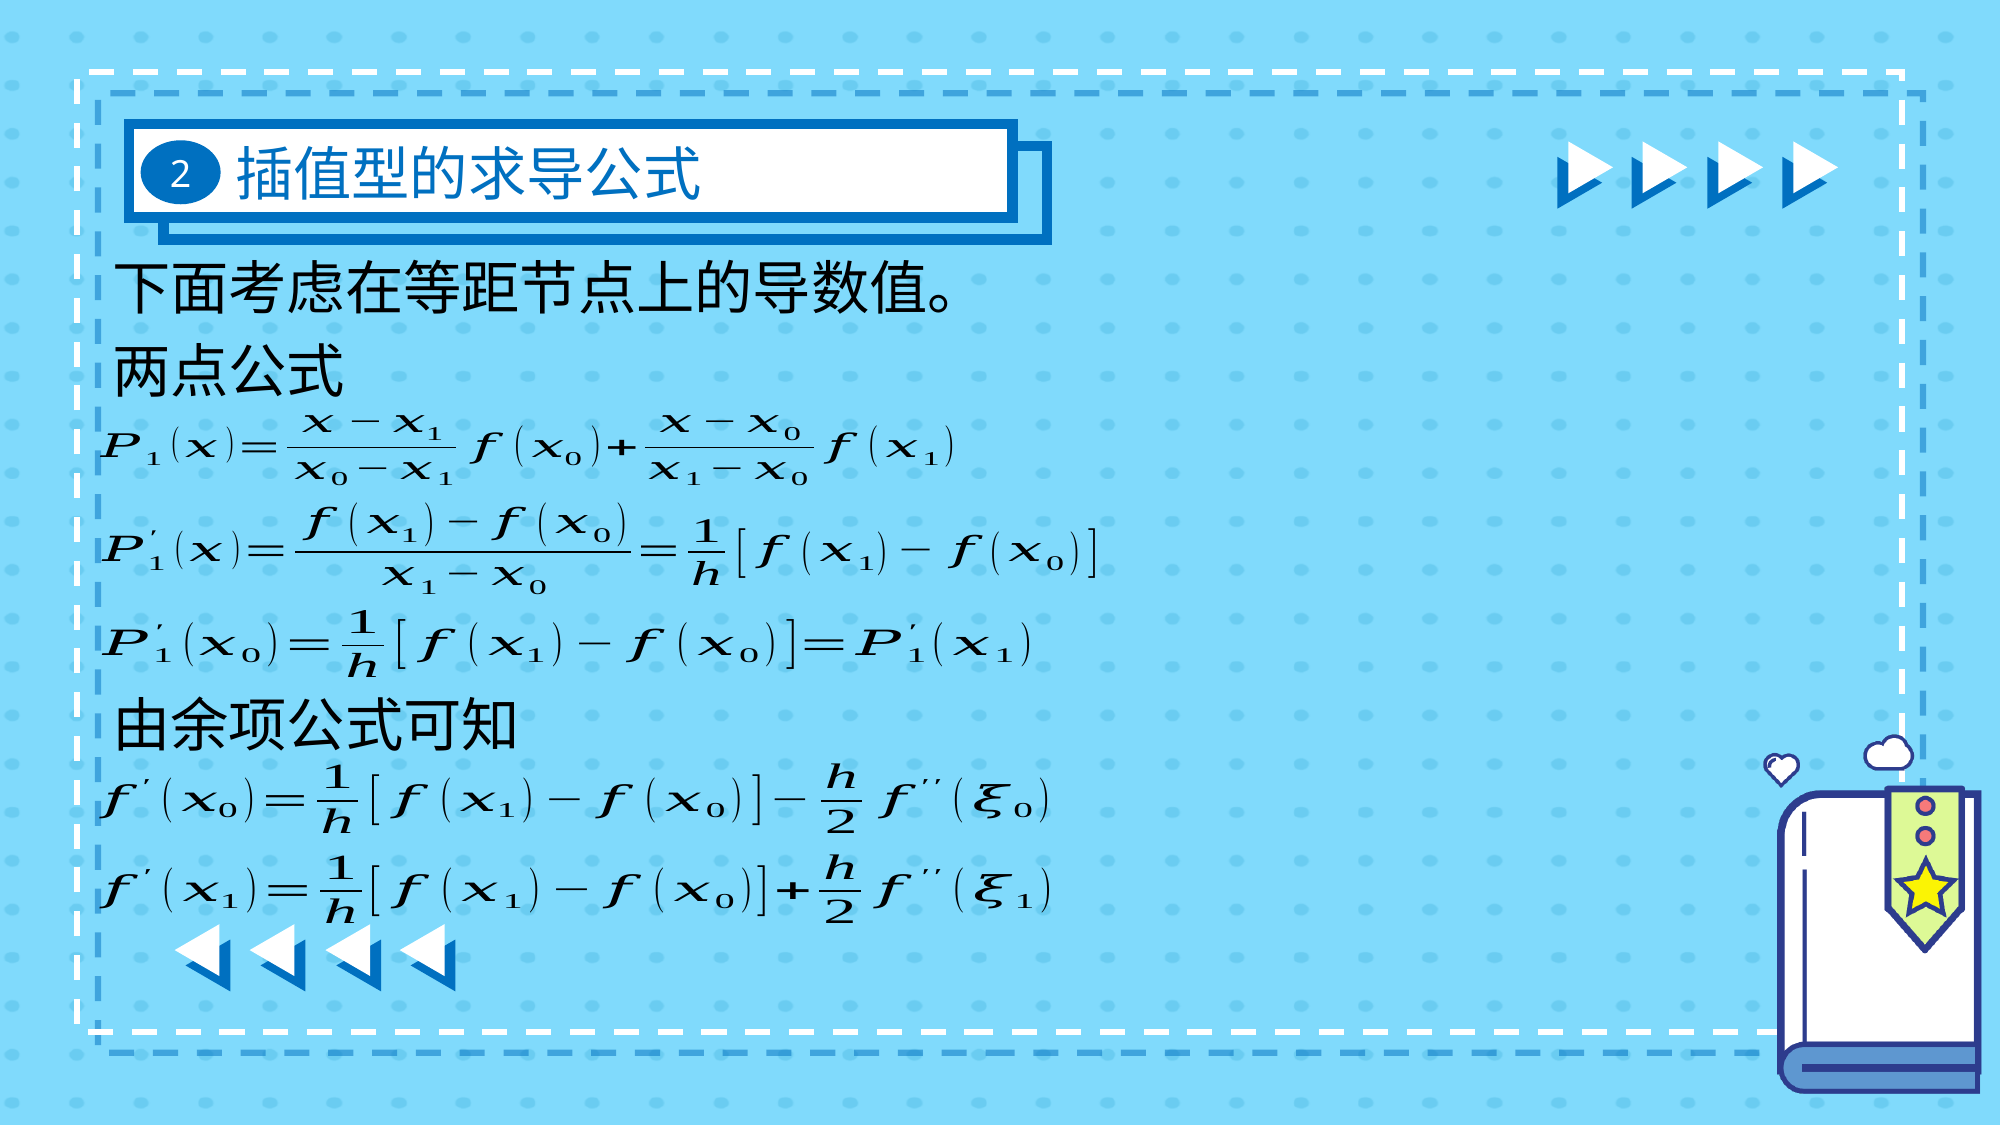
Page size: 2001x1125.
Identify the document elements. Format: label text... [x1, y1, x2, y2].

text_box 2 [139, 139, 222, 206]
text_box 插值型的求导公式 [220, 129, 1014, 215]
picture [3, 1, 2001, 1125]
